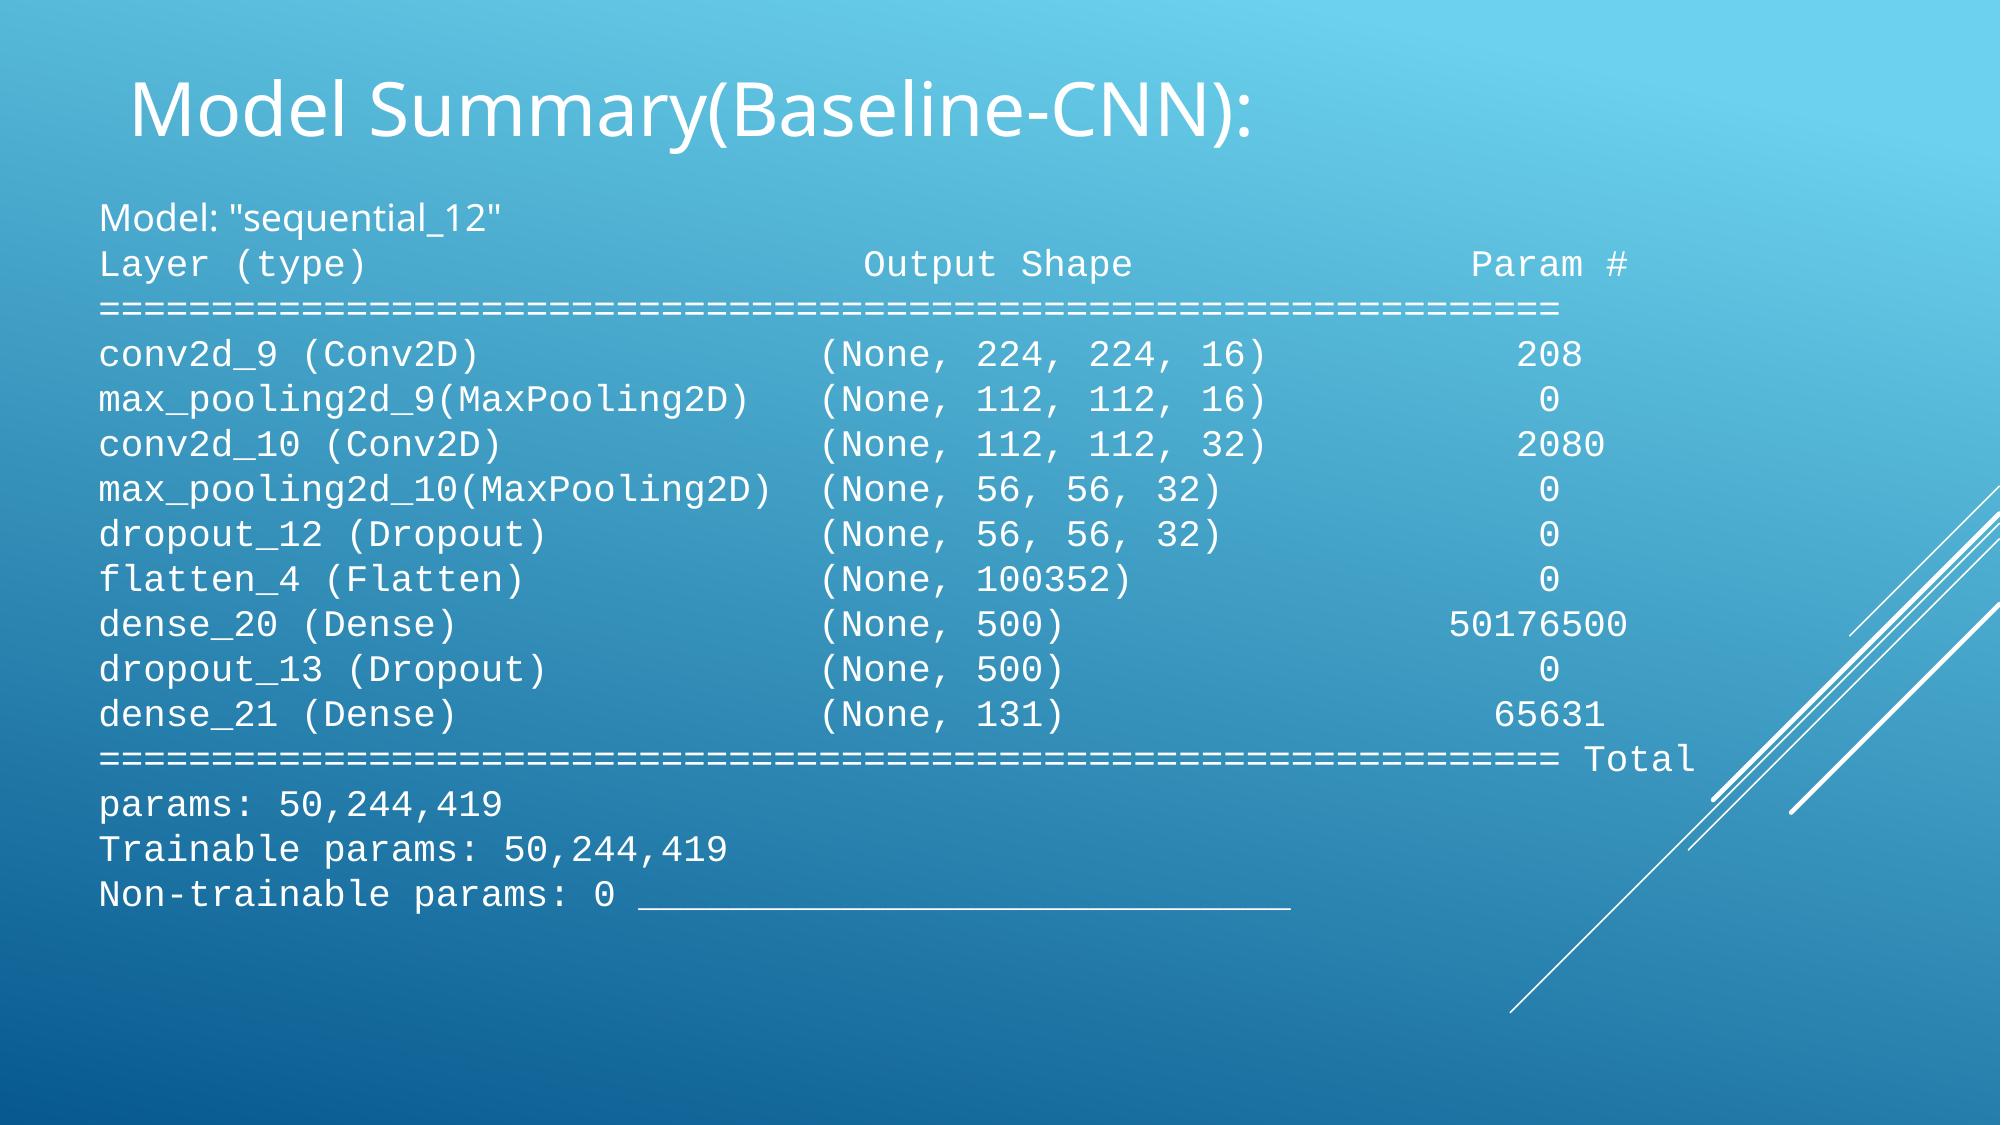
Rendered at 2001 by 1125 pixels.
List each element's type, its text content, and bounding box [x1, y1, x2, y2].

list [113, 233, 1901, 1069]
title Model Summary(Baseline-CNN): [113, 50, 1639, 164]
text_box Model: "sequential_12" Layer (type) Output Shape Param # ================================================================= conv2d_9 (Conv2D) (None, 224, 224, 16) 208 max_pooling2d_9(MaxPooling2D) (None, 112, 112, 16) 0 conv2d_10 (Conv2D) (None, 112, 112, 32) 2080 max_pooling2d_10(MaxPooling2D) (None, 56, 56, 32) 0 dropout_12 (Dropout) (None, 56, 56, 32) 0 flatten_4 (Flatten) (None, 100352) 0 dense_20 (Dense) (None, 500) 50176500 dropout_13 (Dropout) (None, 500) 0 dense_21 (Dense) (None, 131) 65631 ================================================================= Total params: 50,244,419 Trainable params: 50,244,419 Non-trainable params: 0 _____________________________ [83, 186, 1861, 922]
